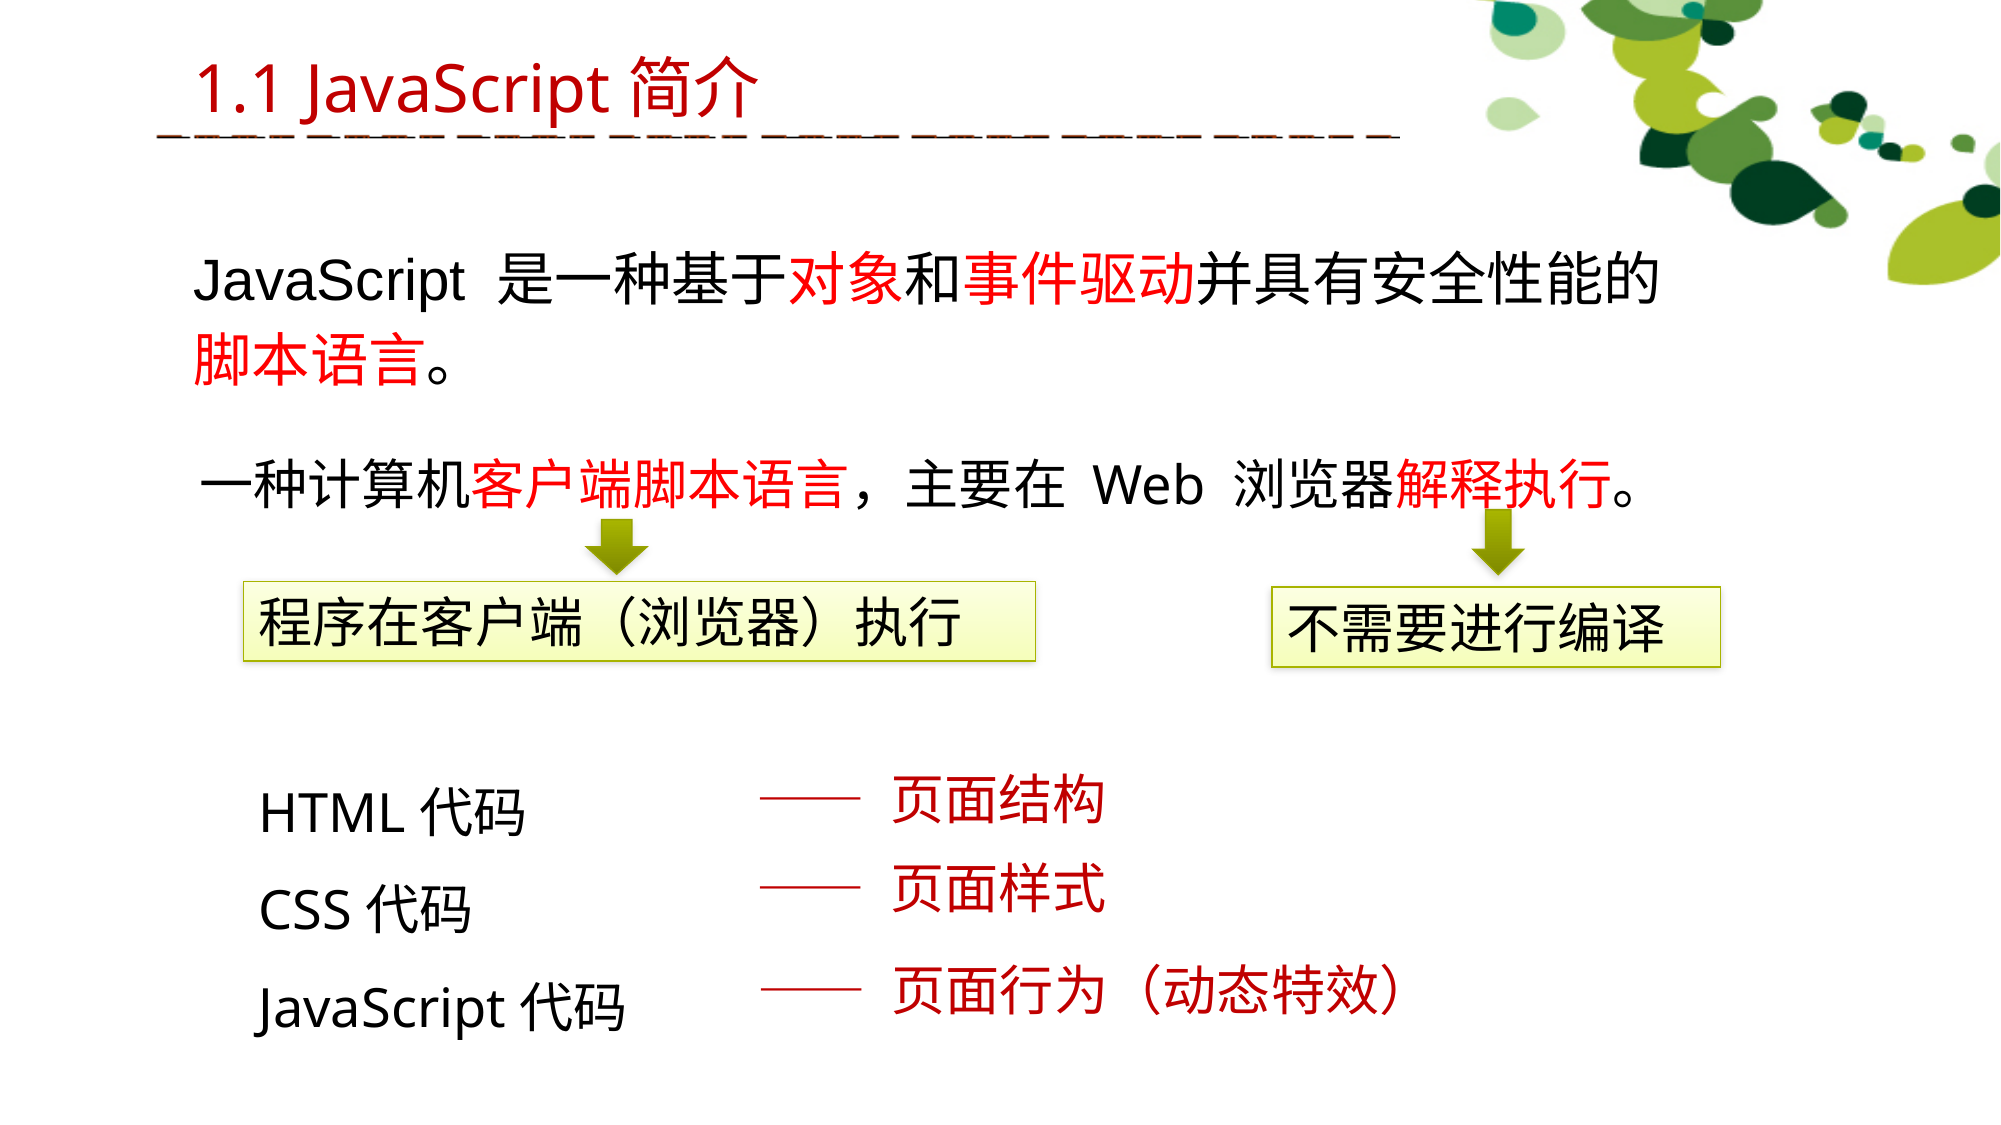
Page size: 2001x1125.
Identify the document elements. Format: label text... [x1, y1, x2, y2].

text_box HTML代码 CSS代码 JavaScript代码 [243, 738, 1402, 1046]
list 1.1 JavaScript简介 [178, 38, 1523, 120]
text_box —— 页面样式 [741, 847, 1123, 927]
text_box [78, 976, 823, 1073]
text_box JavaScript 是一种基于对象和事件驱动并具有安全性能的脚本语言。 [178, 223, 1721, 401]
text_box 一种计算机客户端脚本语言，主要在 Web 浏览器解释执行。 [184, 410, 1792, 523]
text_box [1271, 509, 1721, 669]
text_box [243, 519, 1036, 663]
text_box —— 页面结构 [741, 757, 1123, 838]
text_box —— 页面行为（动态特效） [742, 949, 1449, 1030]
picture [0, 0, 2001, 1125]
